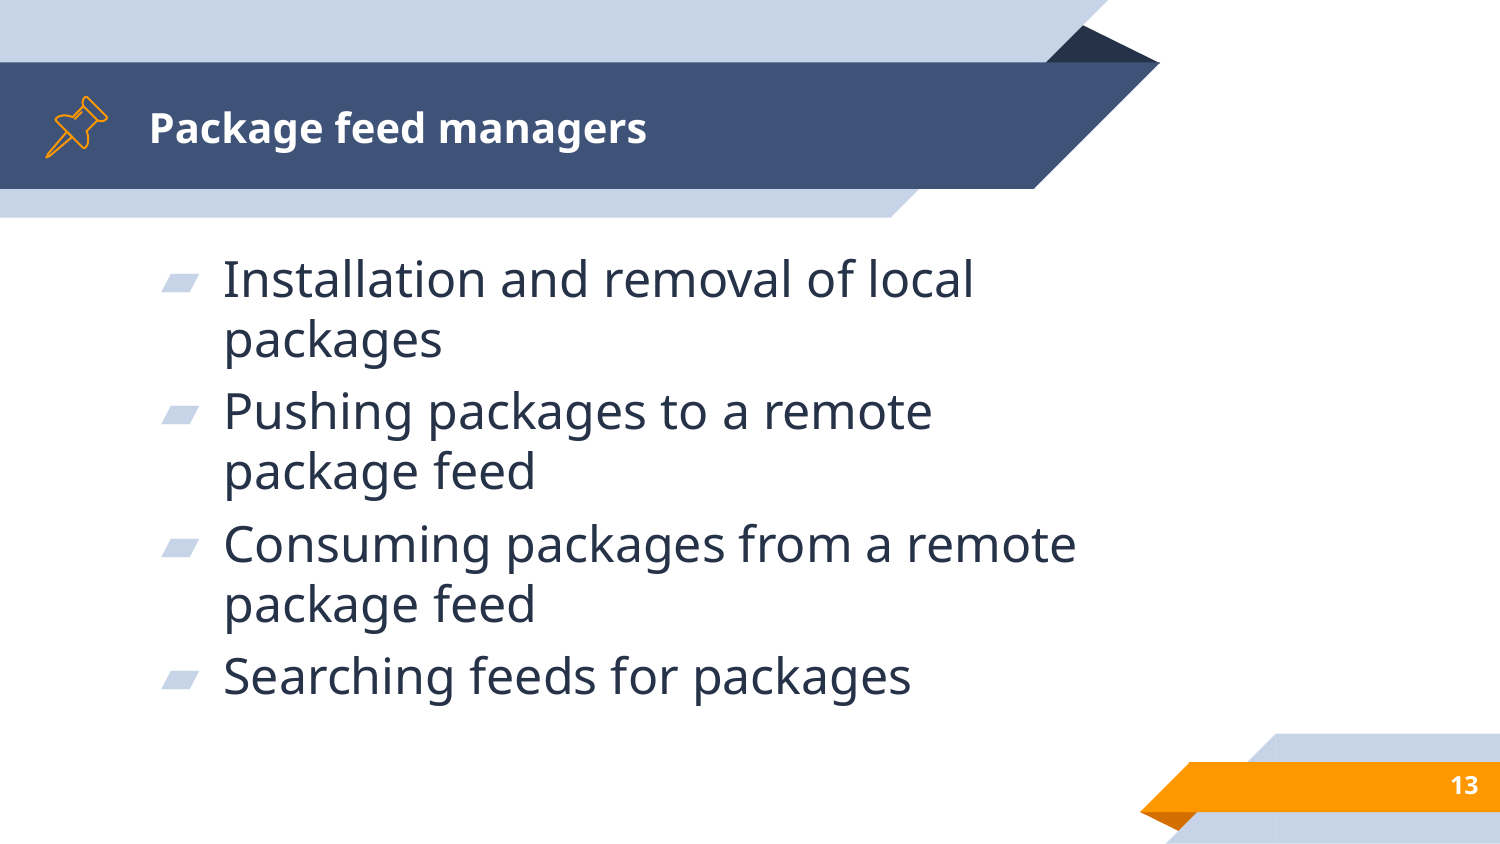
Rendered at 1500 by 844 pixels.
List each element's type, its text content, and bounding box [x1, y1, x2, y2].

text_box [45, 96, 108, 158]
title Package feed managers [133, 64, 1035, 190]
slide_number 13 [1249, 760, 1494, 813]
list Installation and removal of local packages Pushing packages to a remote package feed Consuming packages from a remote package feed Searching feeds for packages [133, 217, 1140, 734]
